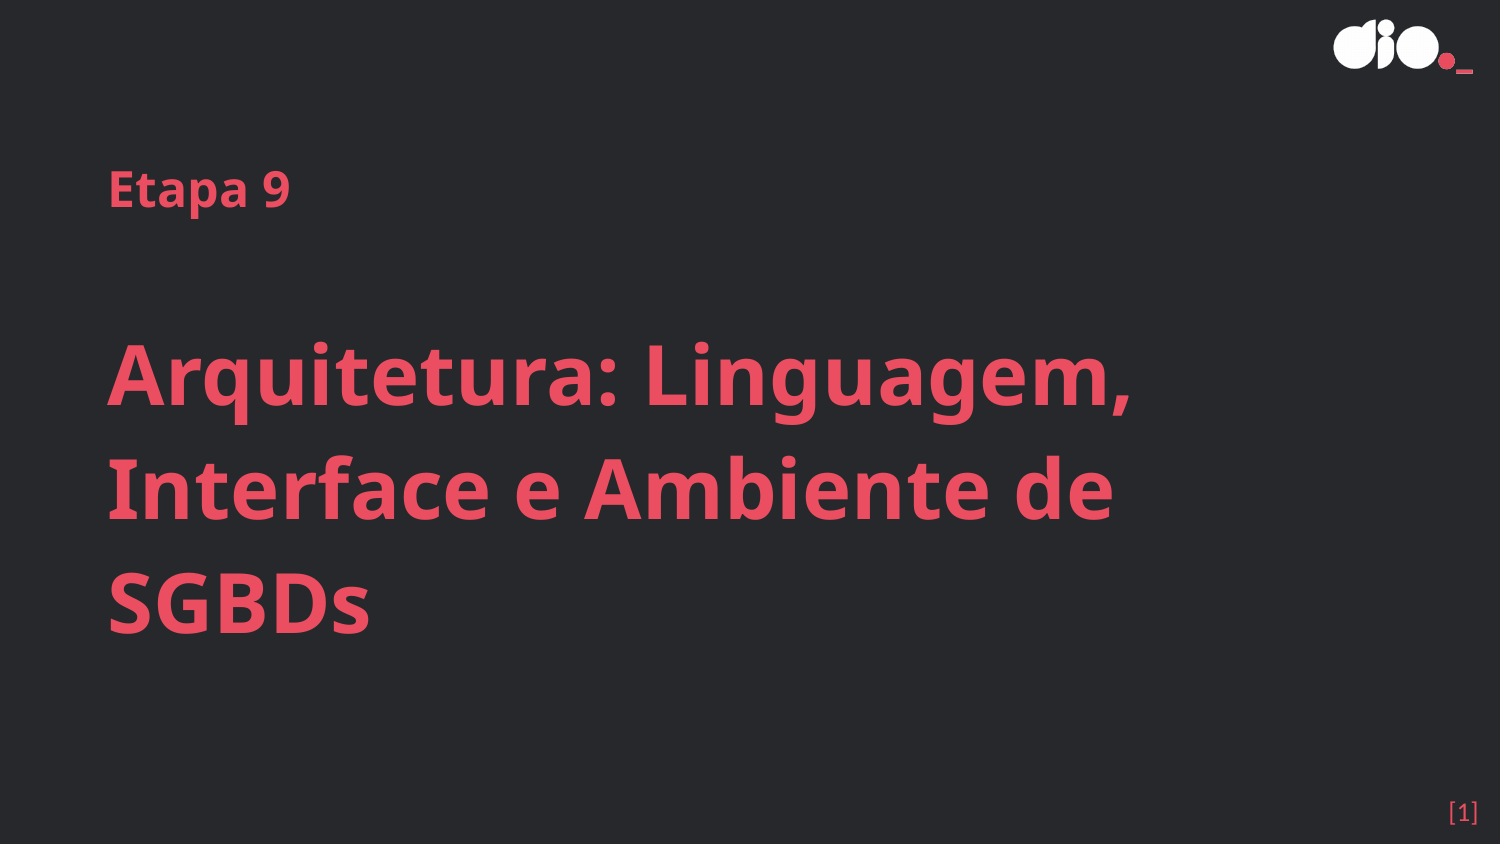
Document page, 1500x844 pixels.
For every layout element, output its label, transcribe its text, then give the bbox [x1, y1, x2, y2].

picture [1332, 19, 1474, 75]
text_box Arquitetura: Linguagem, Interface e Ambiente de SGBDs [92, 292, 1411, 558]
slide_number [1] [1403, 779, 1494, 844]
text_box Etapa 9 [92, 142, 1309, 223]
